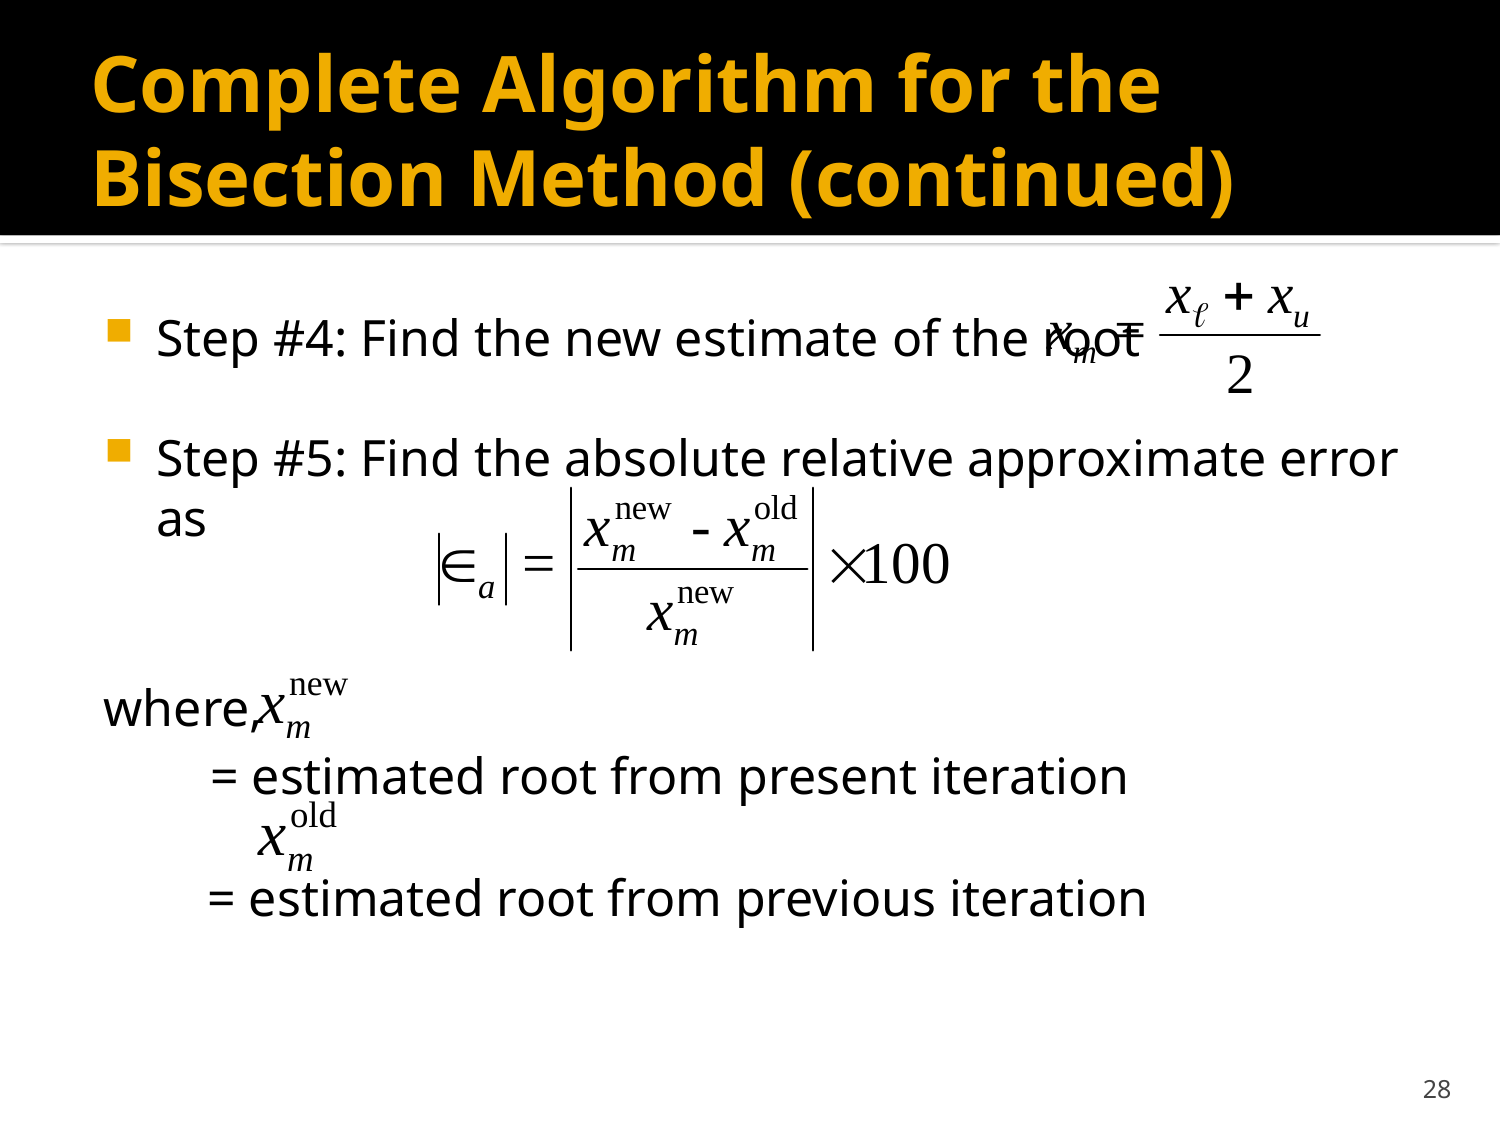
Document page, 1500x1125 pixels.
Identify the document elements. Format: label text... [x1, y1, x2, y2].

slide_number 28 [1345, 1062, 1467, 1108]
list Step #4: Find the new estimate of the root Step #5: Find the absolute relative approximate error as where, = estimated root from present iteration = estimated root from previous iteration [75, 291, 1425, 1050]
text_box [245, 656, 364, 754]
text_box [1035, 259, 1331, 407]
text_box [245, 786, 352, 888]
title Complete Algorithm for the Bisection Method (continued) [75, 25, 1425, 231]
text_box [427, 475, 961, 663]
